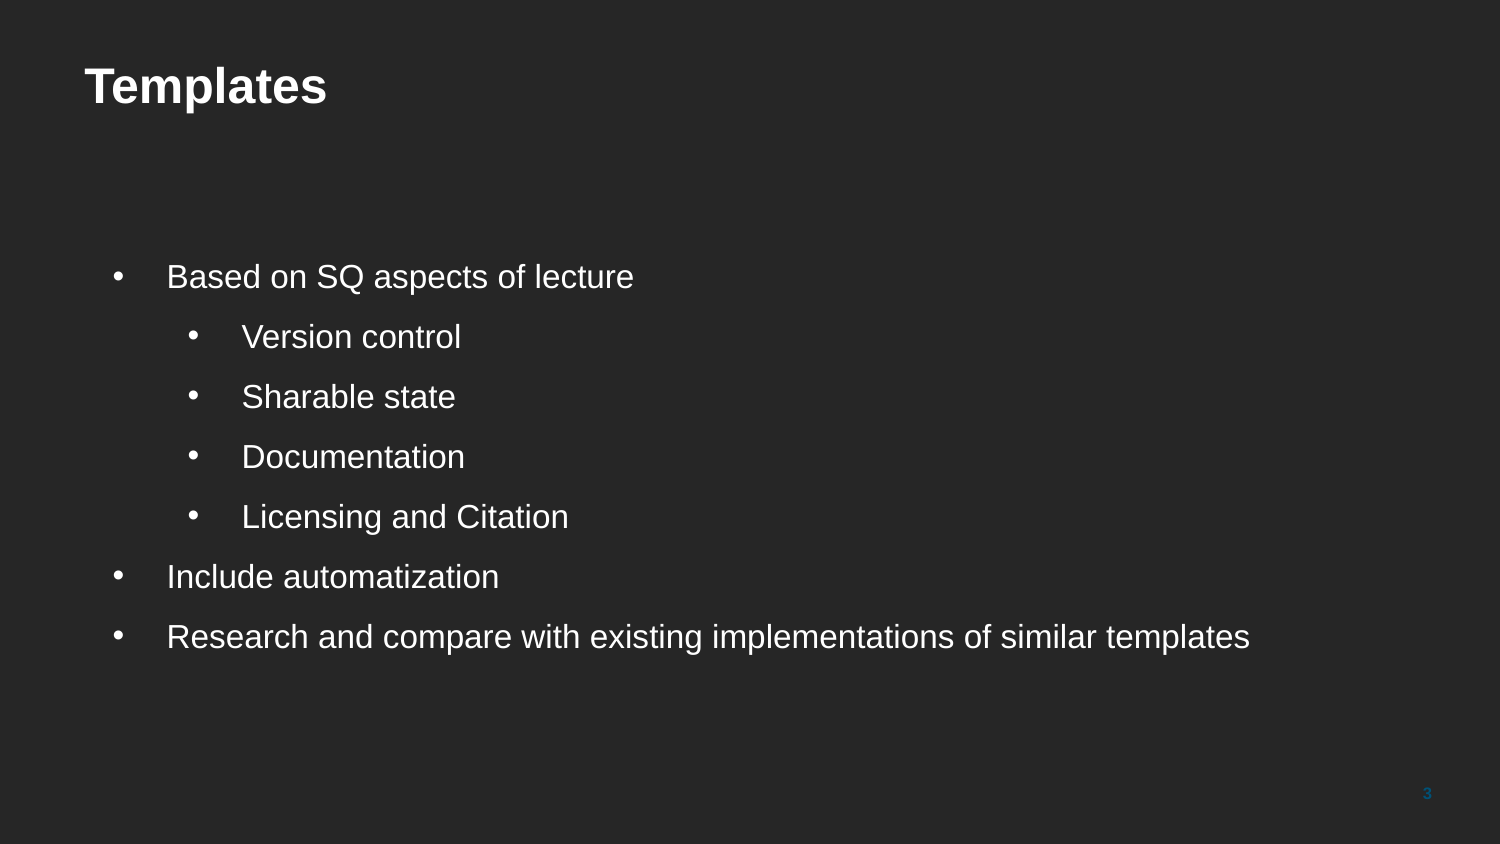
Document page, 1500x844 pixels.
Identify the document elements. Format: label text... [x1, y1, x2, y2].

slide_number ‹#› [1094, 777, 1433, 809]
list Based on SQ aspects of lecture Version control Sharable state Documentation Licensing and Citation Include automatization Research and compare with existing implementations of similar templates [91, 235, 1409, 801]
title Templates [84, 60, 1433, 210]
